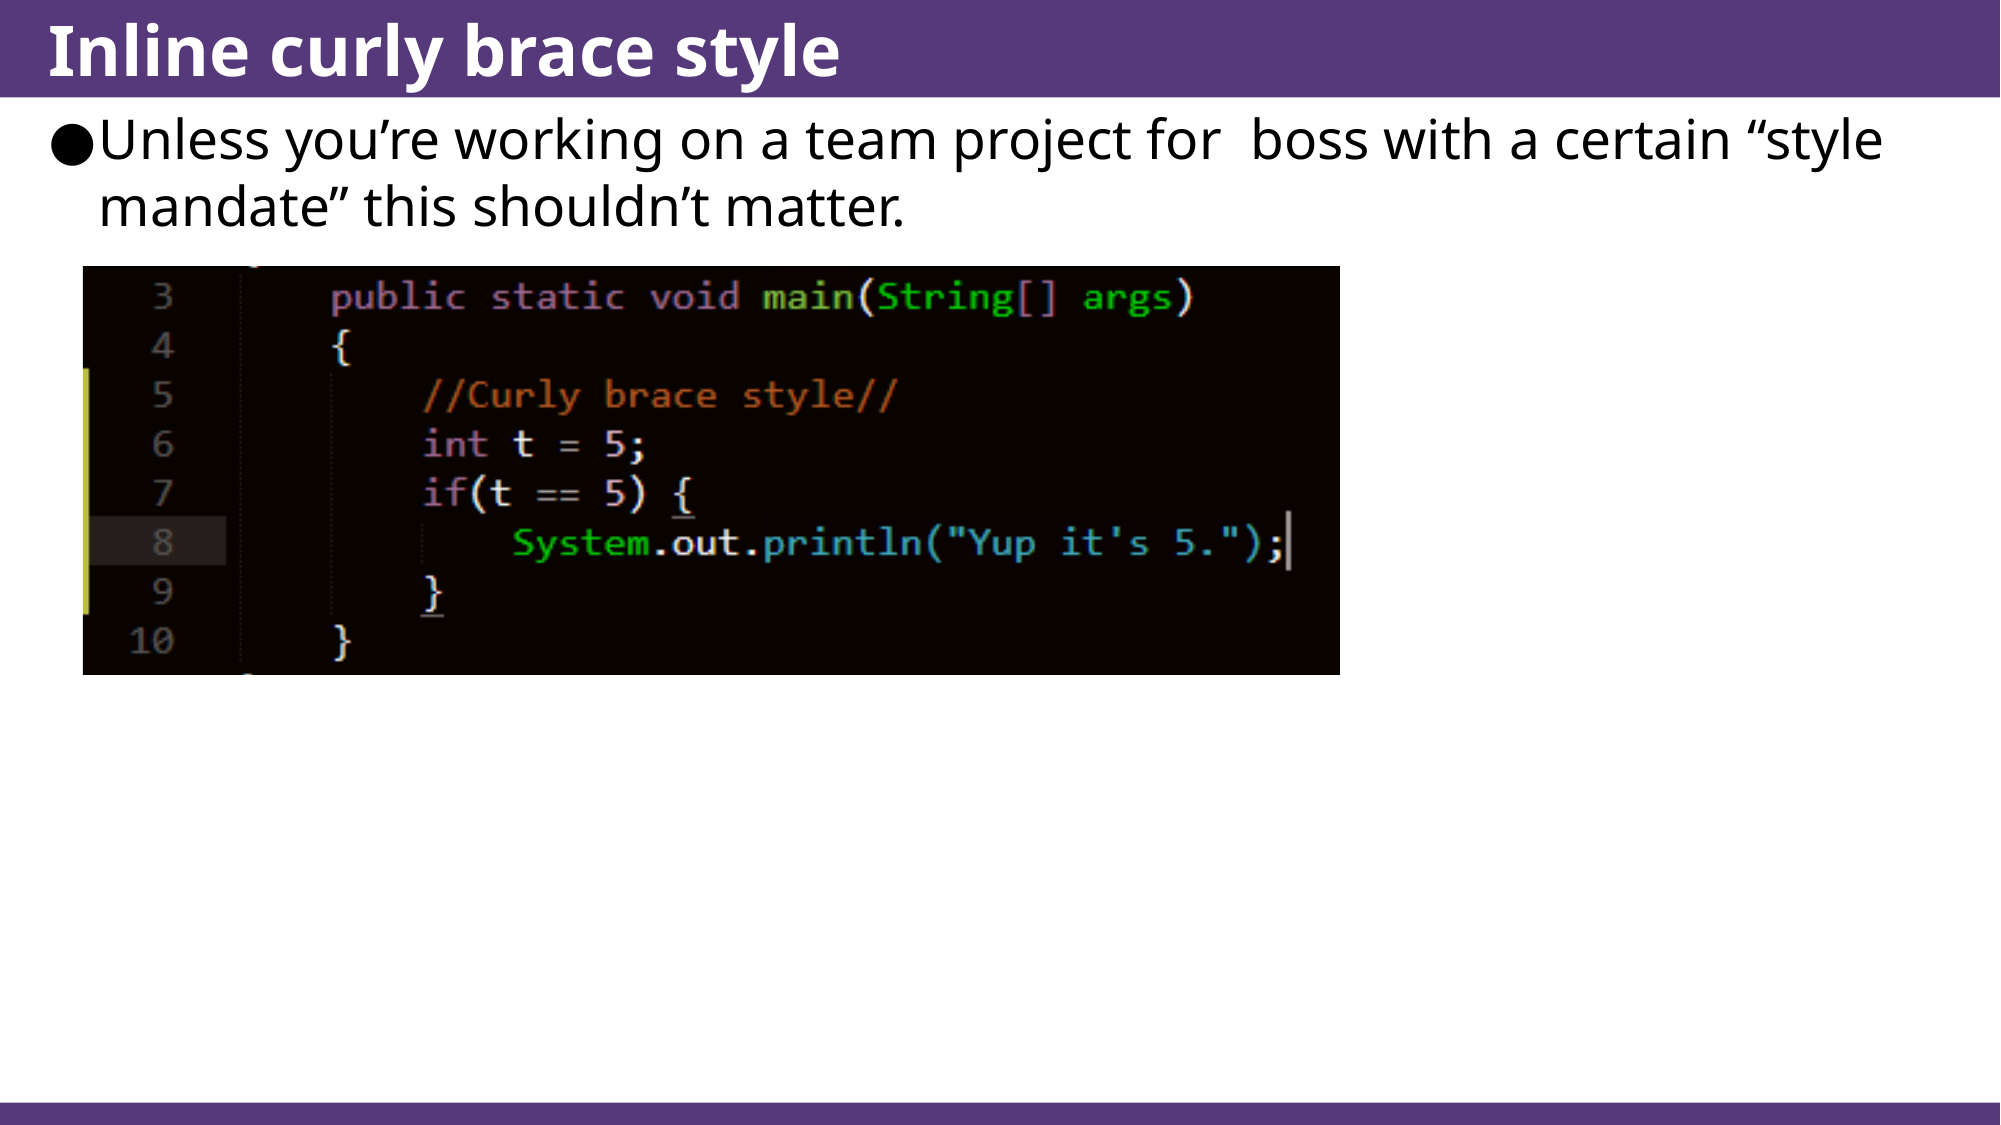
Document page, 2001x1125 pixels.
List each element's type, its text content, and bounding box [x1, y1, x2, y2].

picture [82, 266, 1341, 676]
list Unless you’re working on a team project for boss with a certain “style mandate” this shouldn’t matter. [33, 97, 2000, 1043]
title Inline curly brace style [33, 0, 2000, 97]
